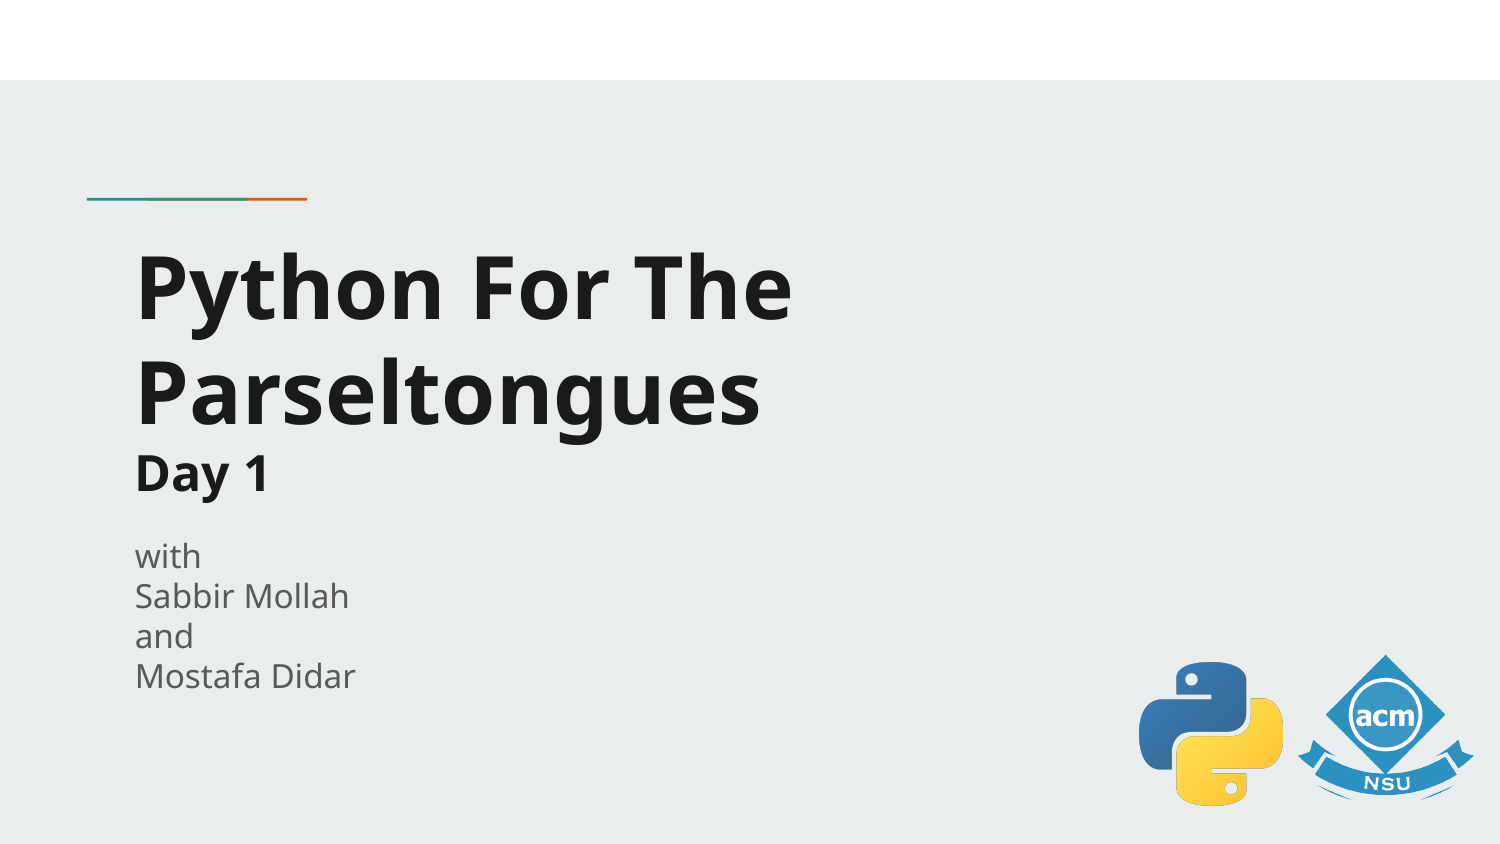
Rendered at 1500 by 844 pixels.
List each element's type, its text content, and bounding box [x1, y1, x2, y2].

subtitle with Sabbir Mollah and Mostafa Didar [119, 520, 1381, 711]
title Python For The Parseltongues Day 1 [119, 216, 1443, 490]
picture [1294, 636, 1478, 819]
picture [1139, 662, 1284, 807]
